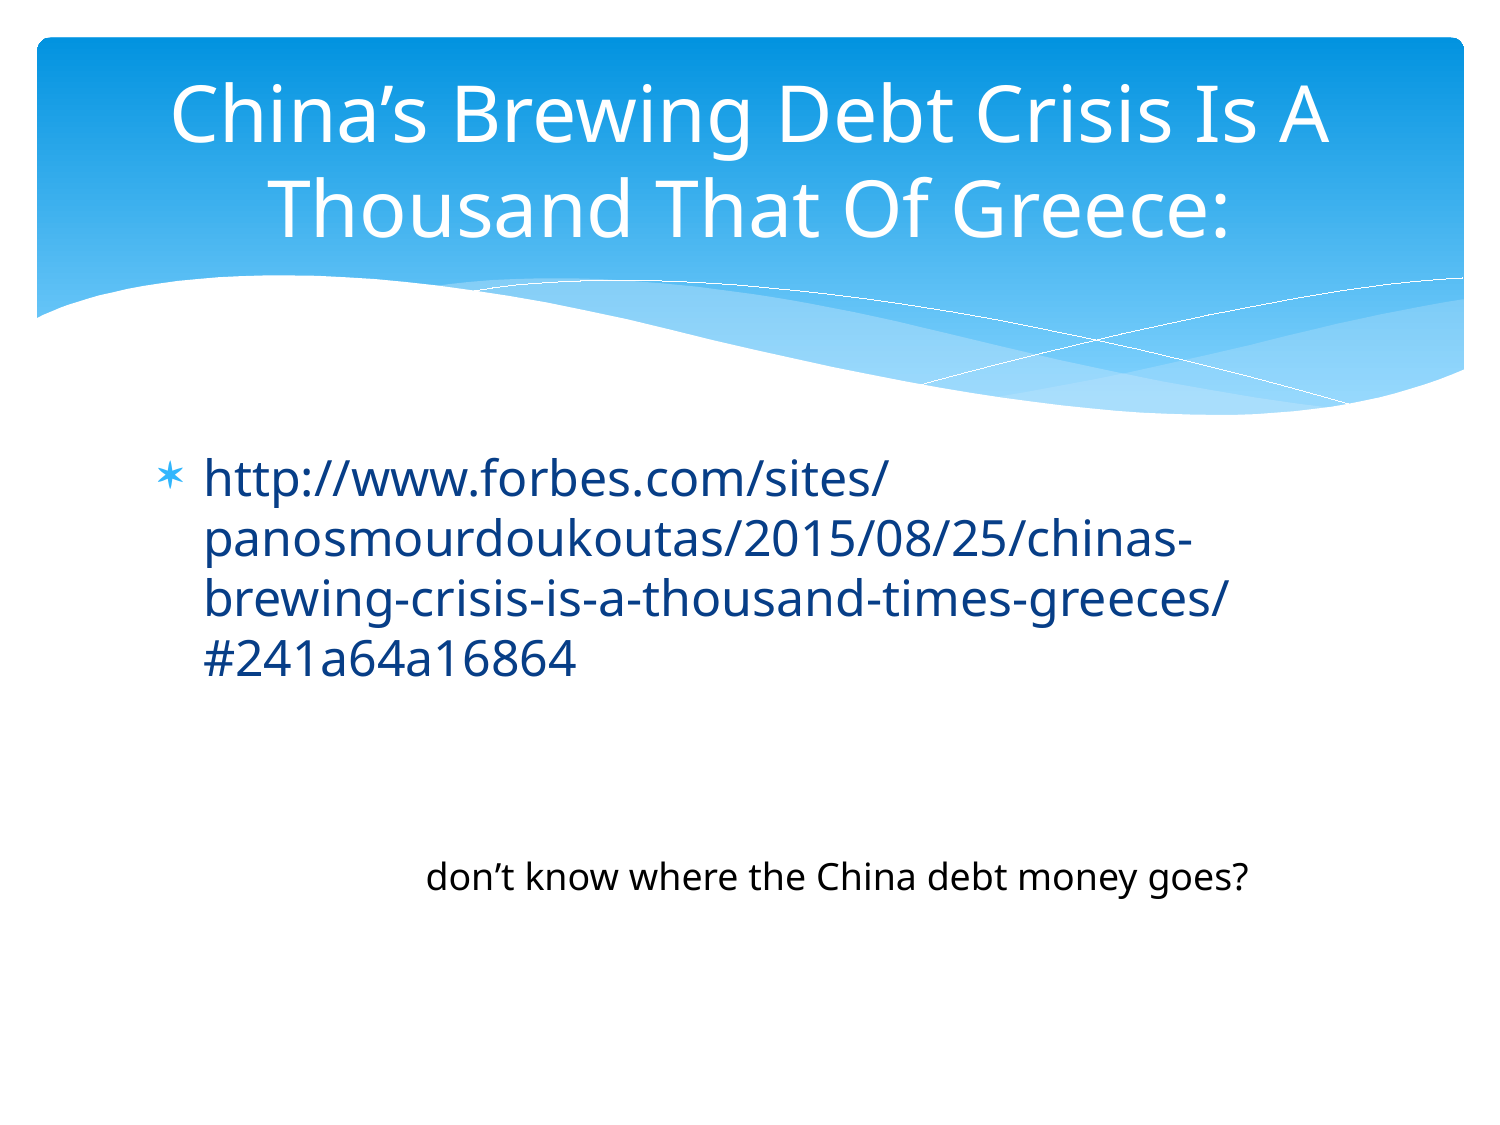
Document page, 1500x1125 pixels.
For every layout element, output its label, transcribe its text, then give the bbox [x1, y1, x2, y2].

title China’s Brewing Debt Crisis Is A Thousand That Of Greece: [75, 55, 1425, 261]
text_box don’t know where the China debt money goes? [401, 845, 1274, 906]
list http://www.forbes.com/sites/panosmourdoukoutas/2015/08/25/chinas-brewing-crisis-is-a-thousand-times-greeces/#241a64a16864 [143, 438, 1359, 1005]
